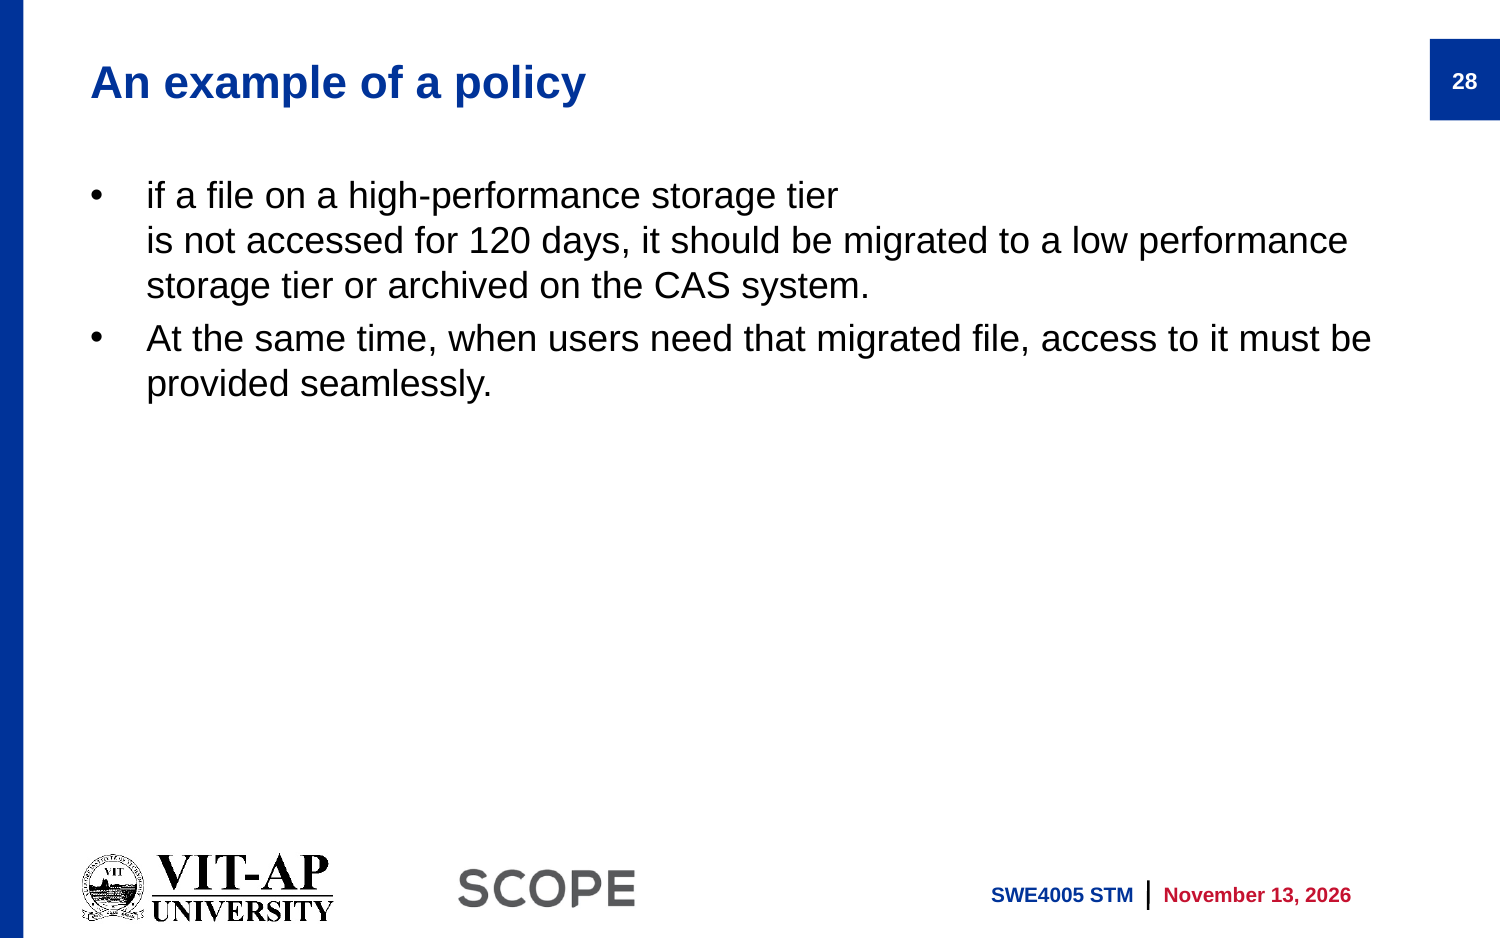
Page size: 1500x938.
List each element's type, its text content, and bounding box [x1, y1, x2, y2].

picture [454, 864, 641, 910]
slide_number 28 [1429, 45, 1500, 116]
picture [76, 846, 337, 928]
title An example of a policy [74, 37, 1430, 124]
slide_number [1149, 868, 1424, 919]
list if a file on a high-performance storage tier is not accessed for 120 days, it should be migrated to a low performance storage tier or archived on the CAS system. At the same time, when users need that migrated file, access to it must be provided seamlessly. [74, 163, 1426, 838]
footer SWE4005 STM [673, 868, 1149, 919]
